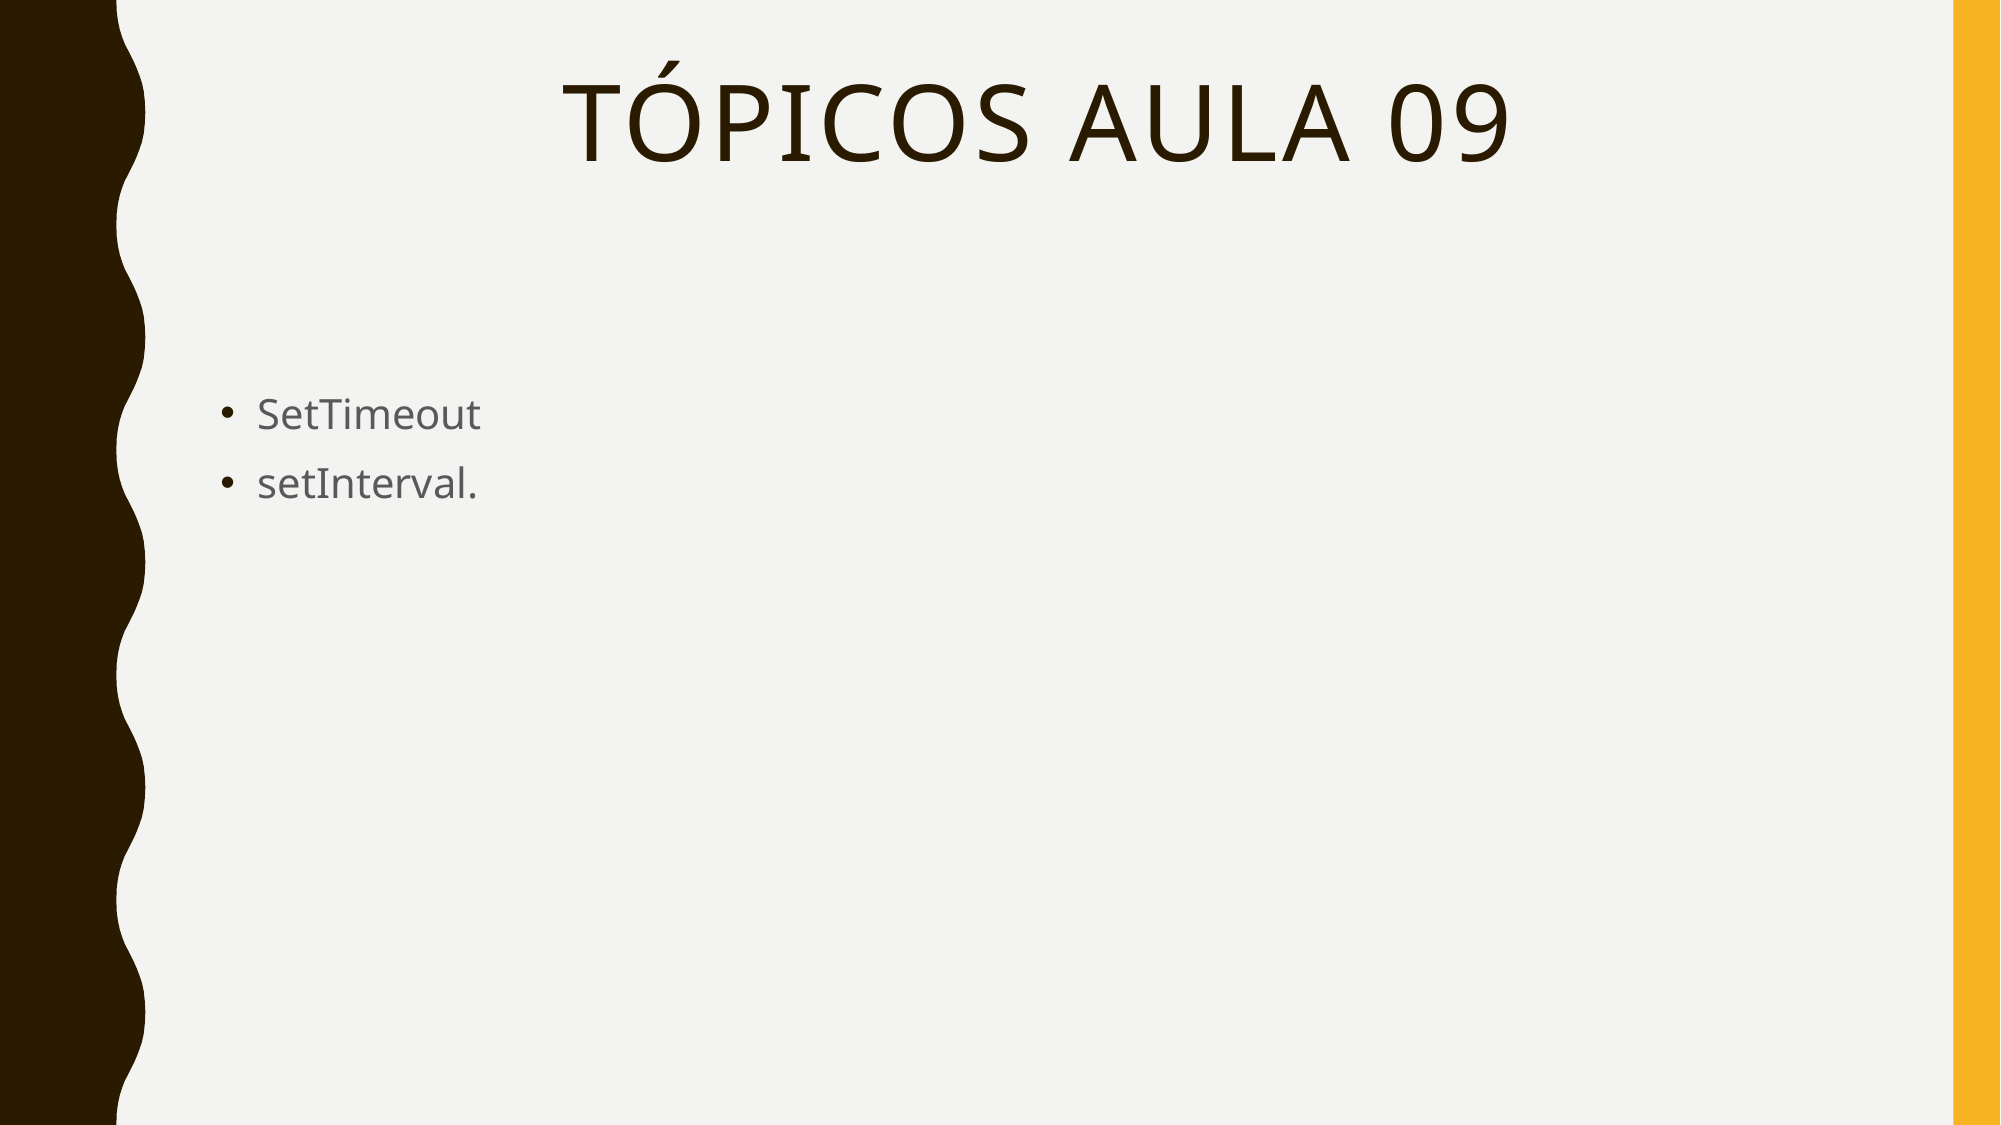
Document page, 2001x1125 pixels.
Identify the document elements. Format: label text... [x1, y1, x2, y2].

title Tópicos aula 09 [205, 62, 1875, 308]
list SetTimeout setInterval. [205, 375, 1875, 965]
